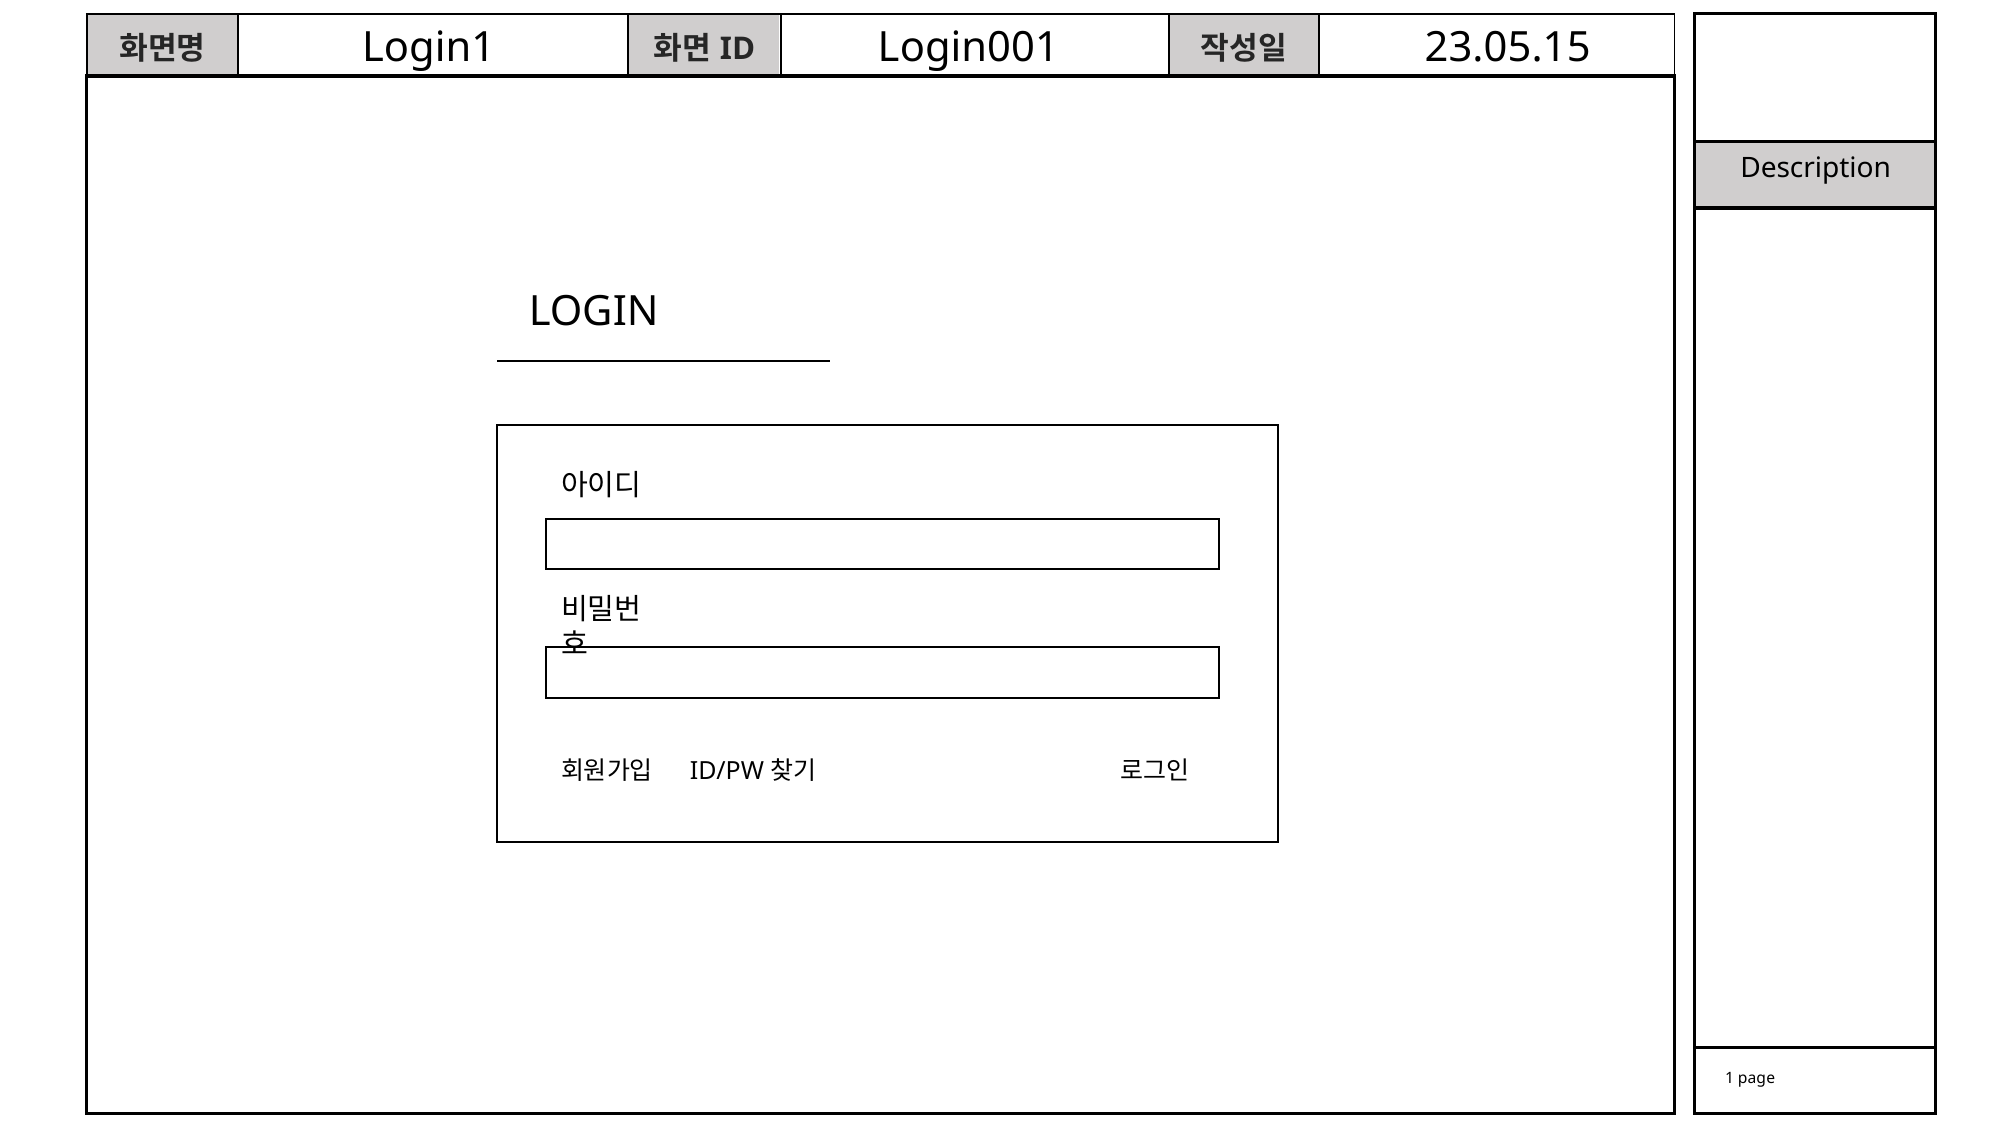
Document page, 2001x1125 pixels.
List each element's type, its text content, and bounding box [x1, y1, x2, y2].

text_box [496, 424, 1279, 843]
text_box [545, 646, 1220, 699]
text_box ID/PW찾기 [674, 747, 847, 792]
text_box 23.05.15 [1342, 12, 1673, 77]
text_box 아이디 [546, 459, 675, 509]
text_box 로그인 [1090, 747, 1220, 792]
text_box LOGIN [485, 276, 703, 342]
text_box Login1 [263, 12, 594, 77]
text_box 비밀번호 [546, 583, 675, 646]
text_box [545, 518, 1220, 570]
text_box 회원가입 [546, 747, 674, 792]
text_box Login001 [803, 12, 1134, 77]
